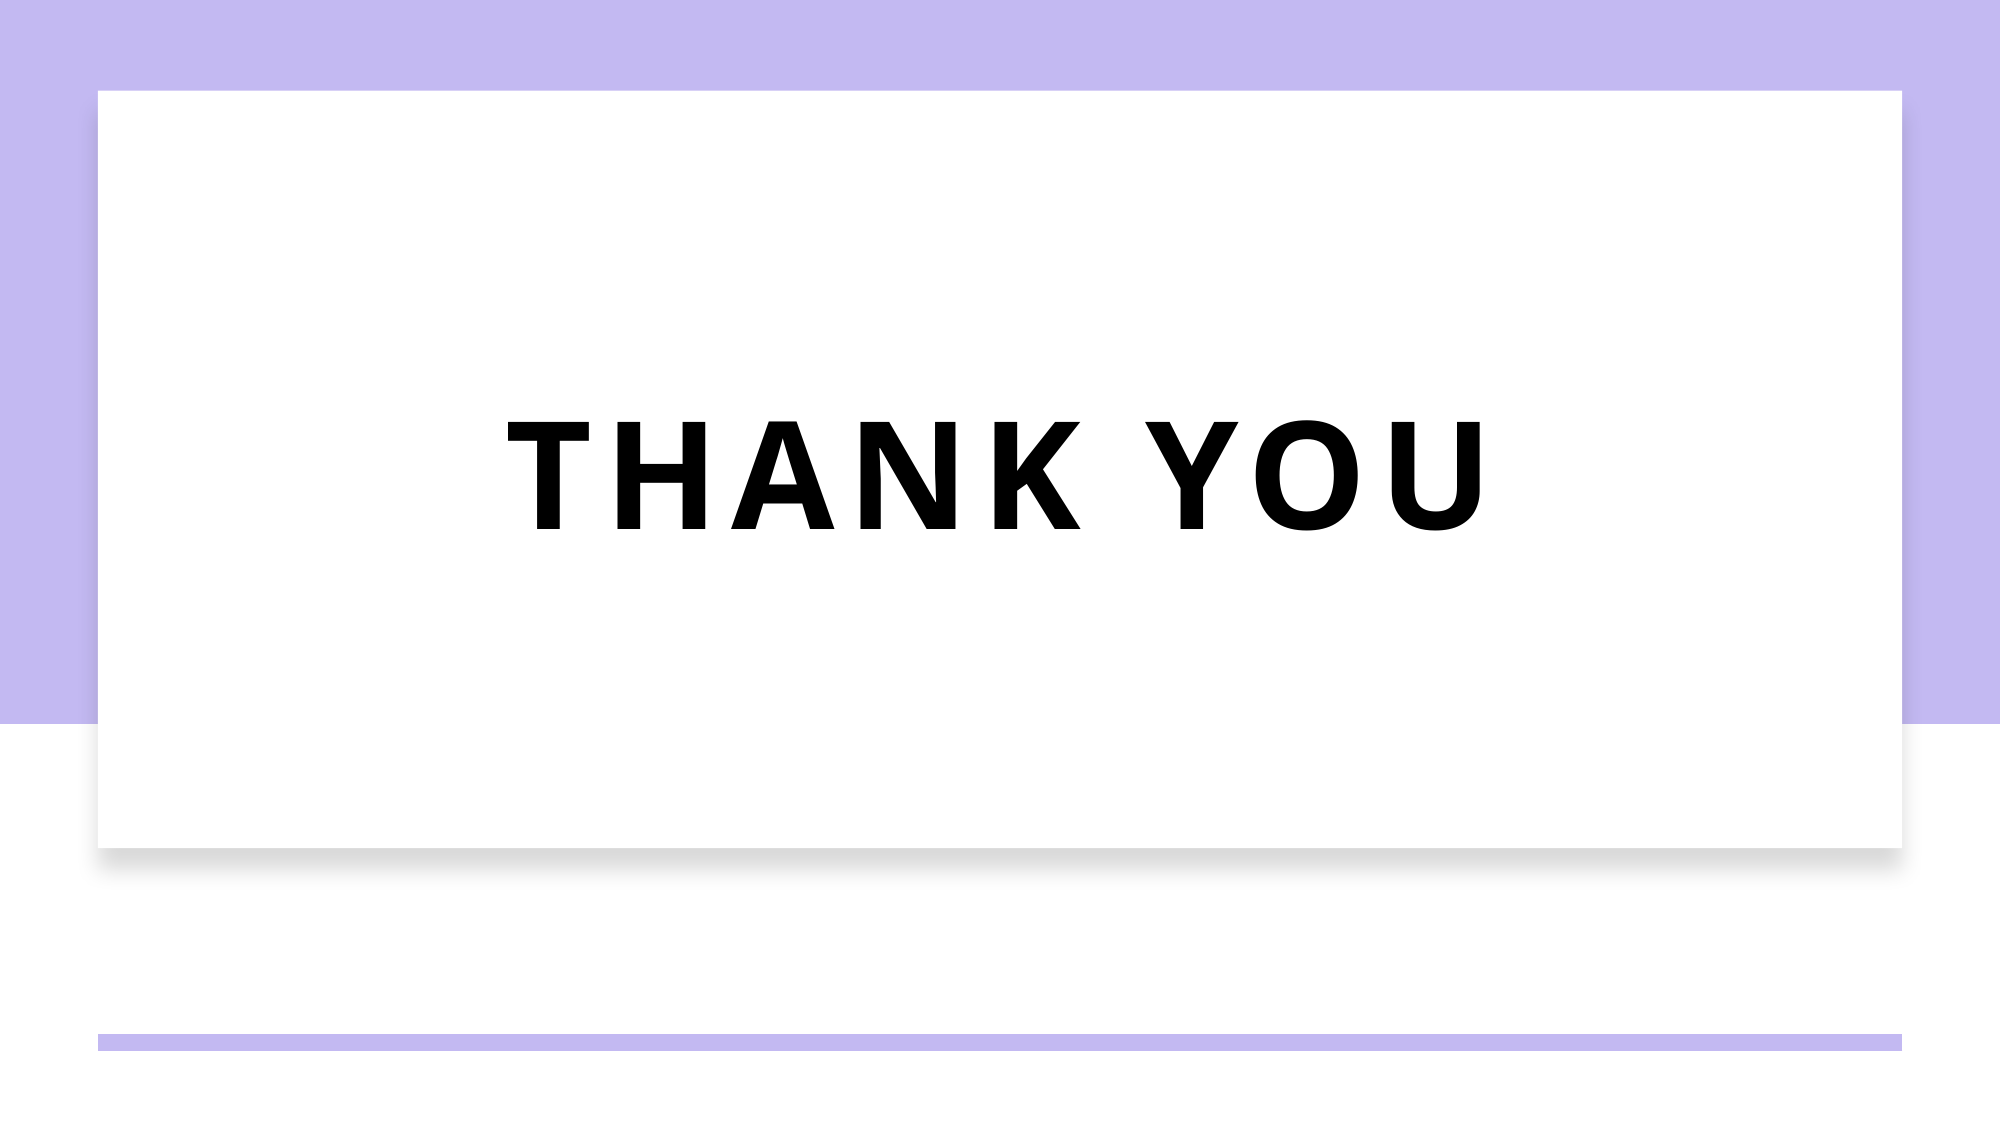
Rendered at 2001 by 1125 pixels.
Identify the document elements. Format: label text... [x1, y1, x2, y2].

text_box [0, 725, 2000, 1125]
text_box [0, 0, 2000, 725]
text_box [97, 89, 1903, 849]
title THANK YOU [249, 212, 1750, 750]
